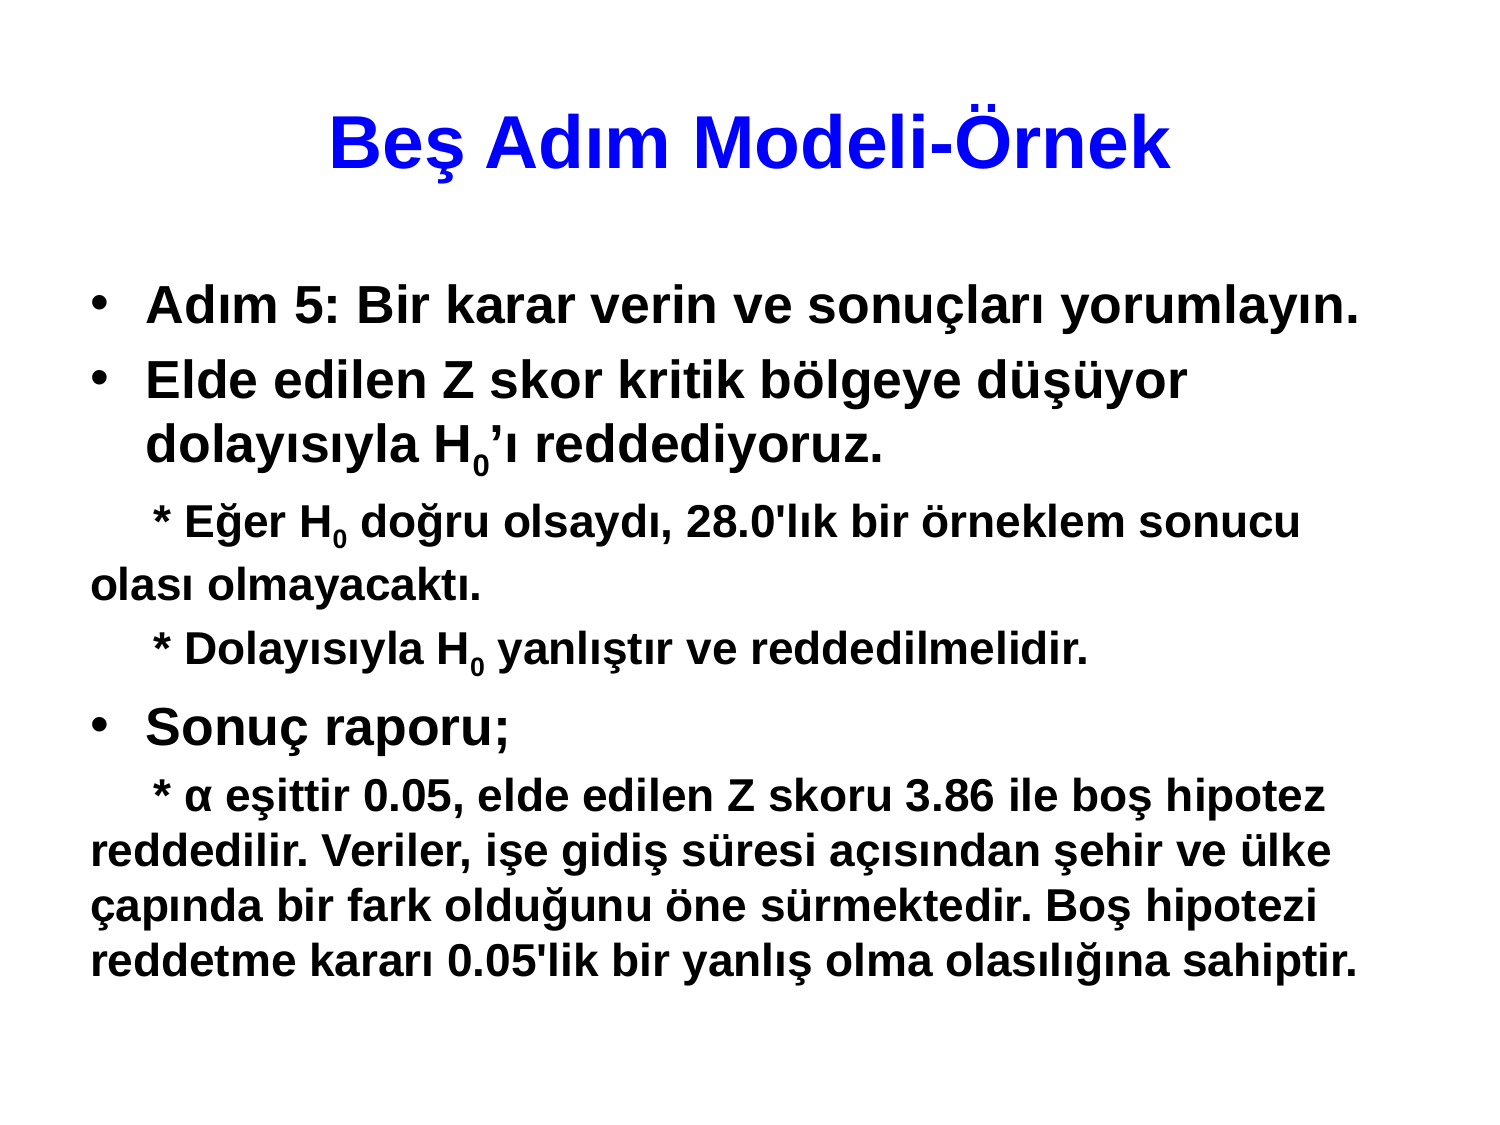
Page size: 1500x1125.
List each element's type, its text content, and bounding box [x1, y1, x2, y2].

list Adım 5: Bir karar verin ve sonuçları yorumlayın. Elde edilen Z skor kritik bölgeye düşüyor dolayısıyla H0’ı reddediyoruz. * Eğer H0 doğru olsaydı, 28.0'lık bir örneklem sonucu olası olmayacaktı. * Dolayısıyla H0 yanlıştır ve reddedilmelidir. Sonuç raporu; * α eşittir 0.05, elde edilen Z skoru 3.86 ile boş hipotez reddedilir. Veriler, işe gidiş süresi açısından şehir ve ülke çapında bir fark olduğunu öne sürmektedir. Boş hipotezi reddetme kararı 0.05'lik bir yanlış olma olasılığına sahiptir. [75, 262, 1425, 1005]
title Beş Adım Modeli-Örnek [75, 45, 1425, 233]
